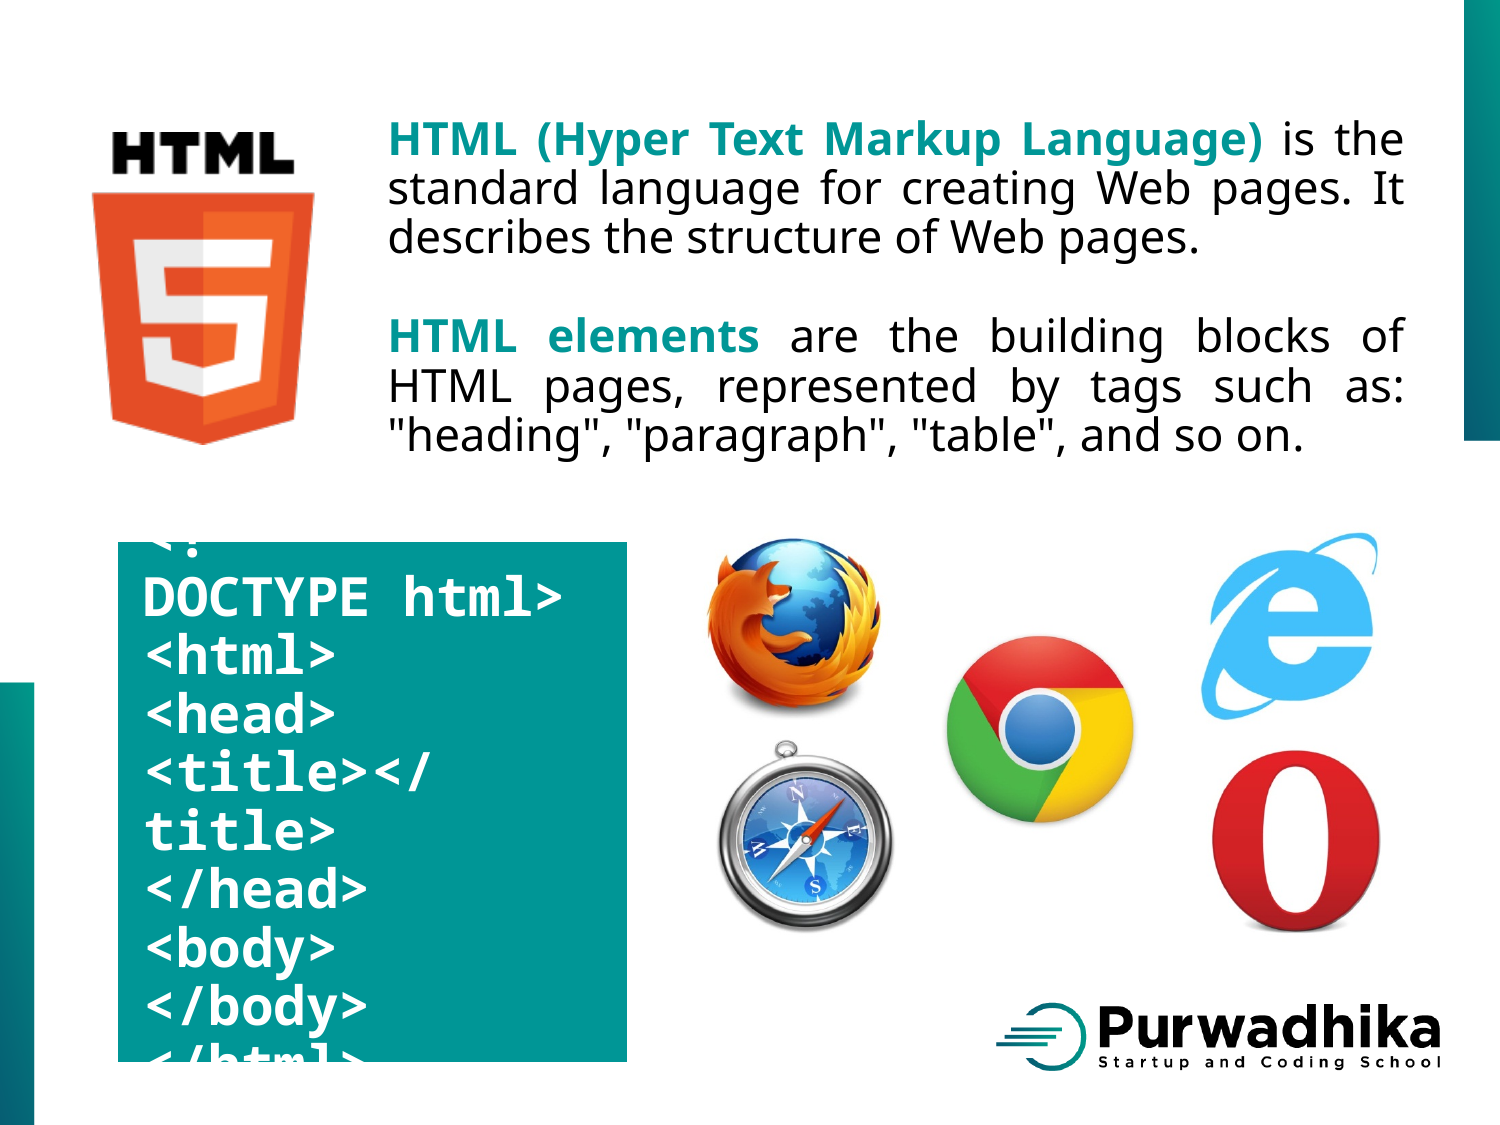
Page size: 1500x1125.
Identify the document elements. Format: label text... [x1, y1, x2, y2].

text_box [118, 542, 627, 1062]
picture [0, 0, 1500, 1125]
text_box HTML (Hyper Text Markup Language) is the standard language for creating Web pages. It describes the structure of Web pages. HTML elements are the building blocks of HTML pages, represented by tags such as: "heading", "paragraph", "table", and so on. [372, 51, 1420, 526]
text_box <!DOCTYPE html> <html> <head> <title></title> </head> <body> </body> </html> [128, 566, 626, 1041]
